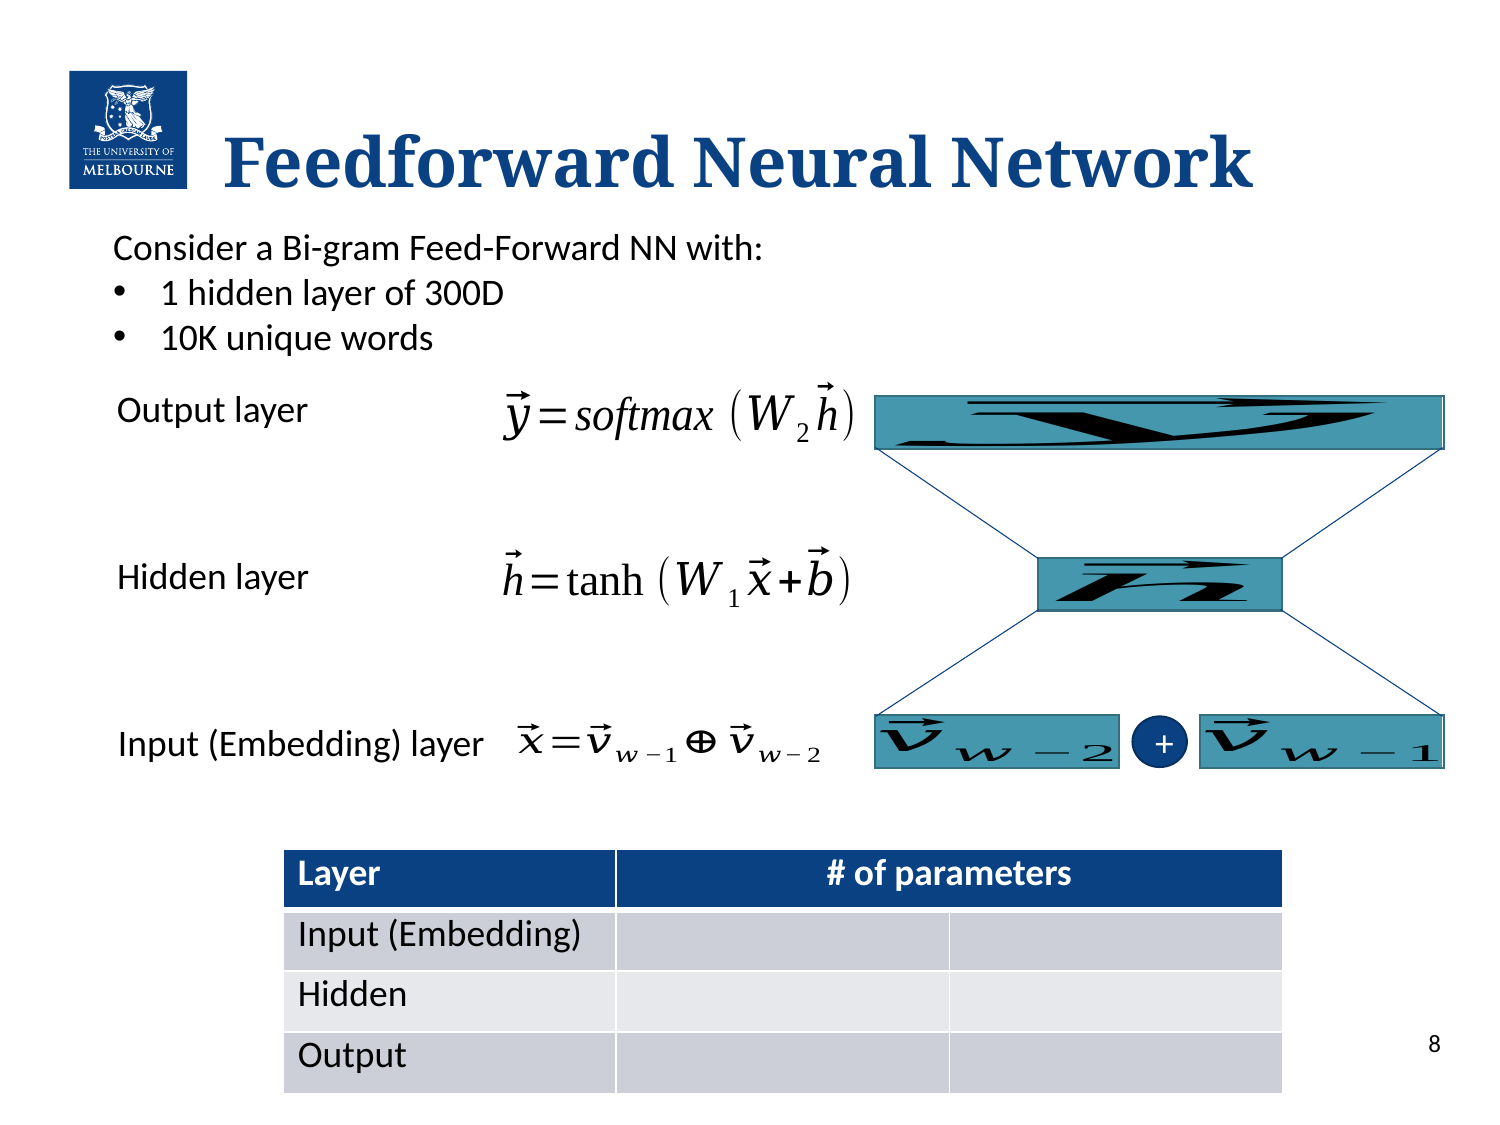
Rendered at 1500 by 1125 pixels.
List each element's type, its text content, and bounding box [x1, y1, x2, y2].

text_box + [1131, 715, 1188, 769]
title Feedforward Neural Network [208, 64, 1443, 211]
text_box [875, 609, 1039, 717]
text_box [875, 447, 1039, 559]
text_box Input (Embedding) layer [103, 711, 500, 772]
text_box Consider a Bi-gram Feed-Forward NN with: 1 hidden layer of 300D 10K unique words [98, 215, 780, 366]
slide_number 8 [1348, 1012, 1442, 1073]
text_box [1280, 447, 1443, 559]
text_box Hidden layer [102, 544, 325, 605]
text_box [1280, 609, 1443, 717]
text_box Output layer [102, 377, 324, 438]
